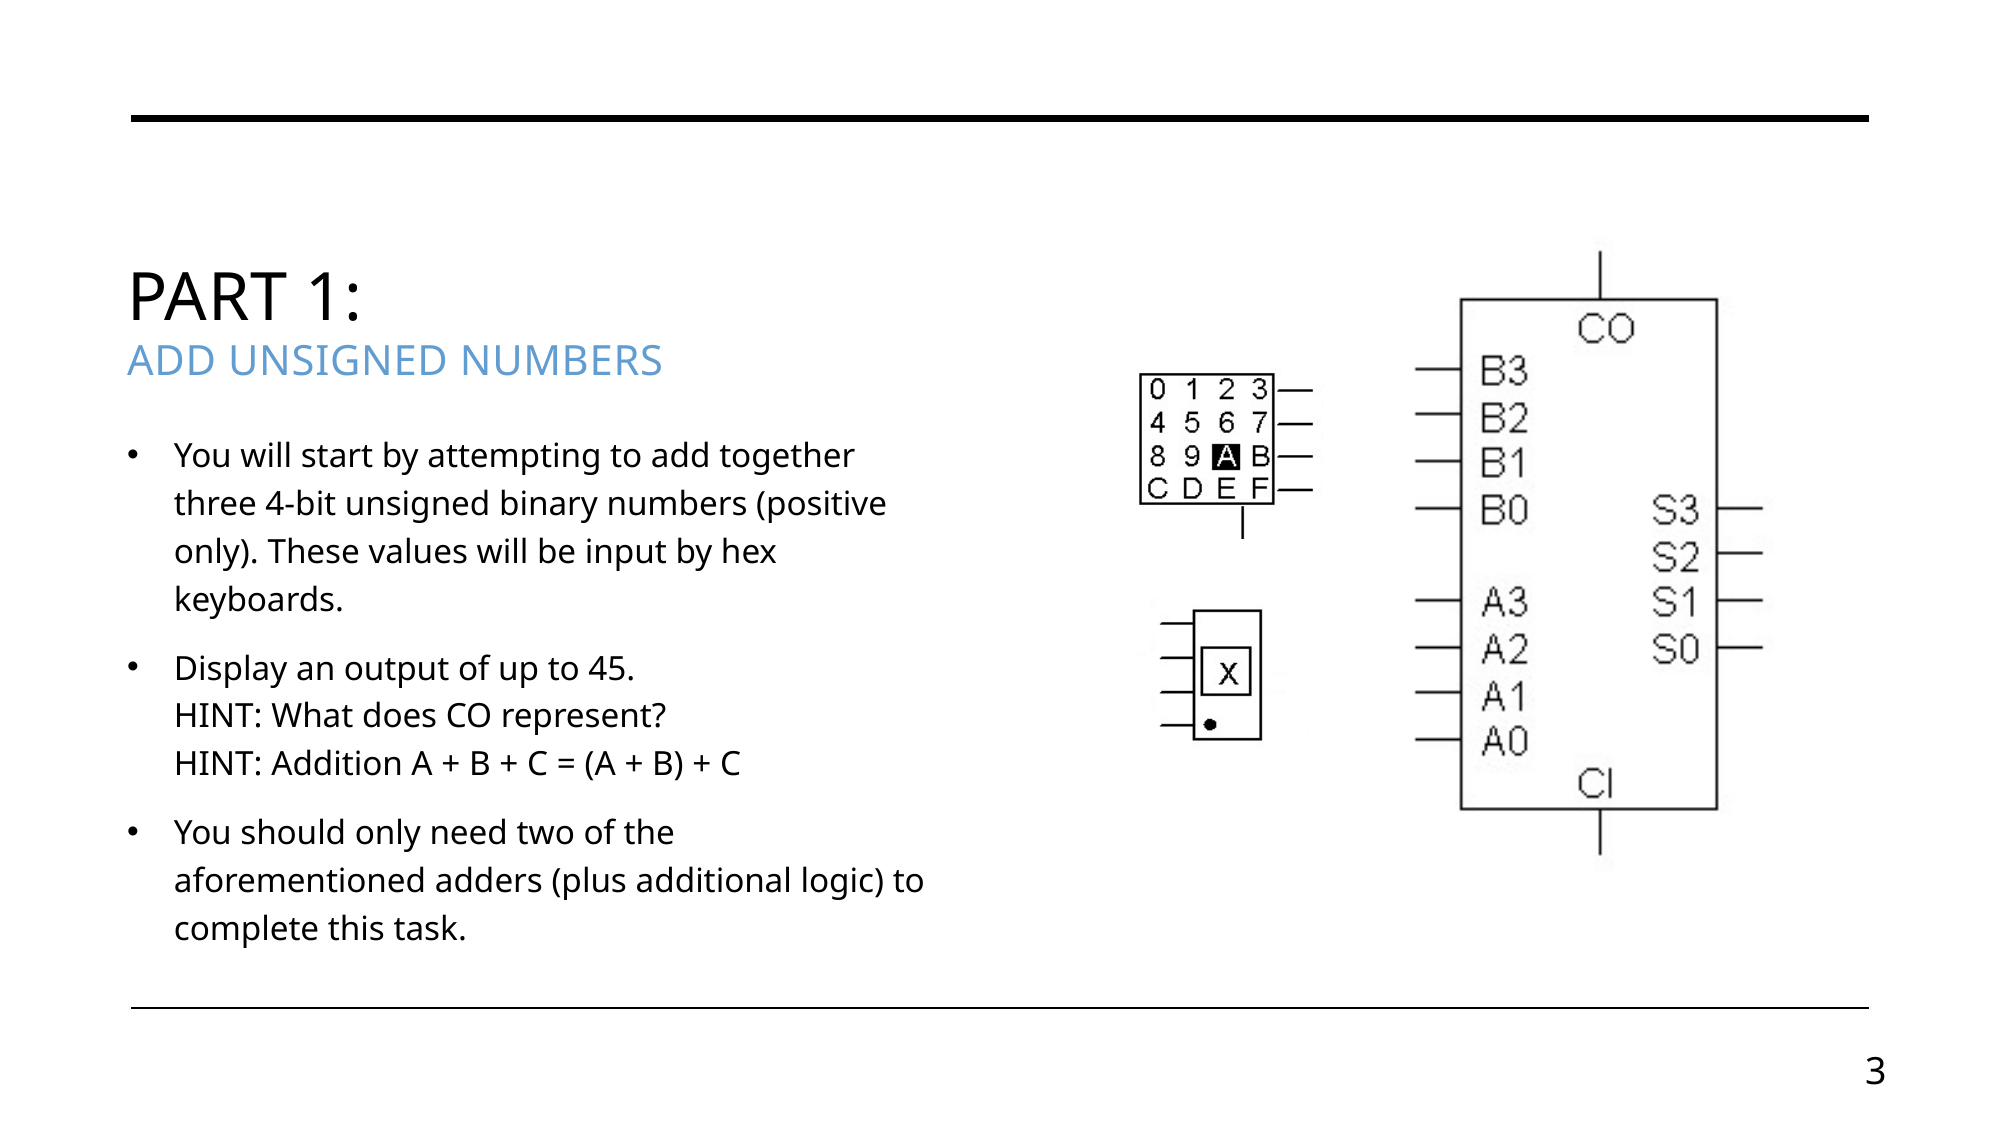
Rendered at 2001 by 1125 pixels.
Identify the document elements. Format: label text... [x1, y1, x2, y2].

slide_number 3 [1791, 1042, 1902, 1103]
list You will start by attempting to add together three 4-bit unsigned binary numbers (positive only). These values will be input by hex keyboards. Display an output of up to 45. HINT: What does CO represent? HINT: Addition A + B + C = (A + B) + C You should only need two of the aforementioned adders (plus additional logic) to complete this task. [112, 418, 945, 963]
picture [1136, 586, 1310, 766]
picture [1111, 342, 1335, 539]
picture [1354, 222, 1828, 903]
title PART 1: ADD UNSIGNED NUMBERS [112, 174, 786, 392]
